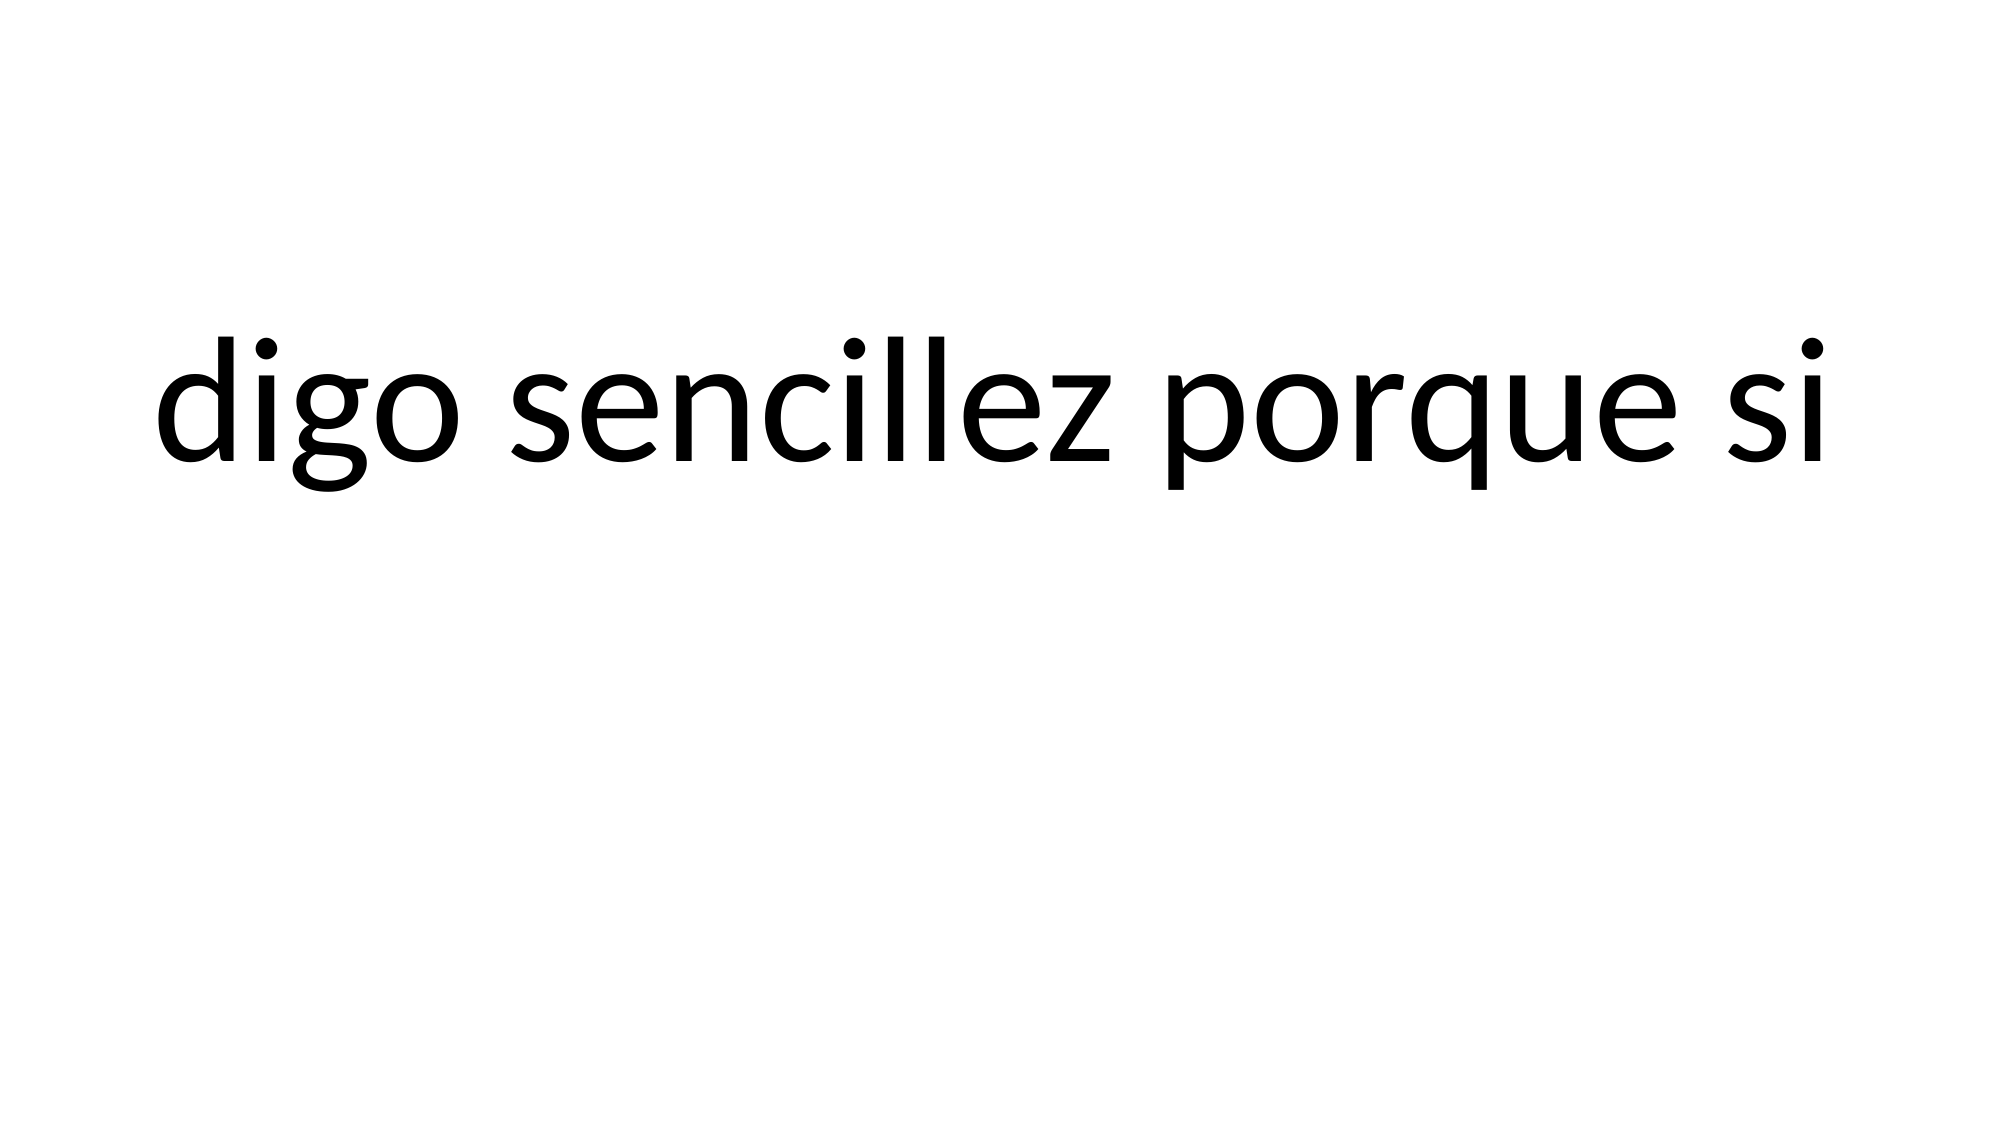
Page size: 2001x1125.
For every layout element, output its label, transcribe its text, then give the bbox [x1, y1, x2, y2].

list digo sencillez porque si [137, 299, 1863, 1014]
